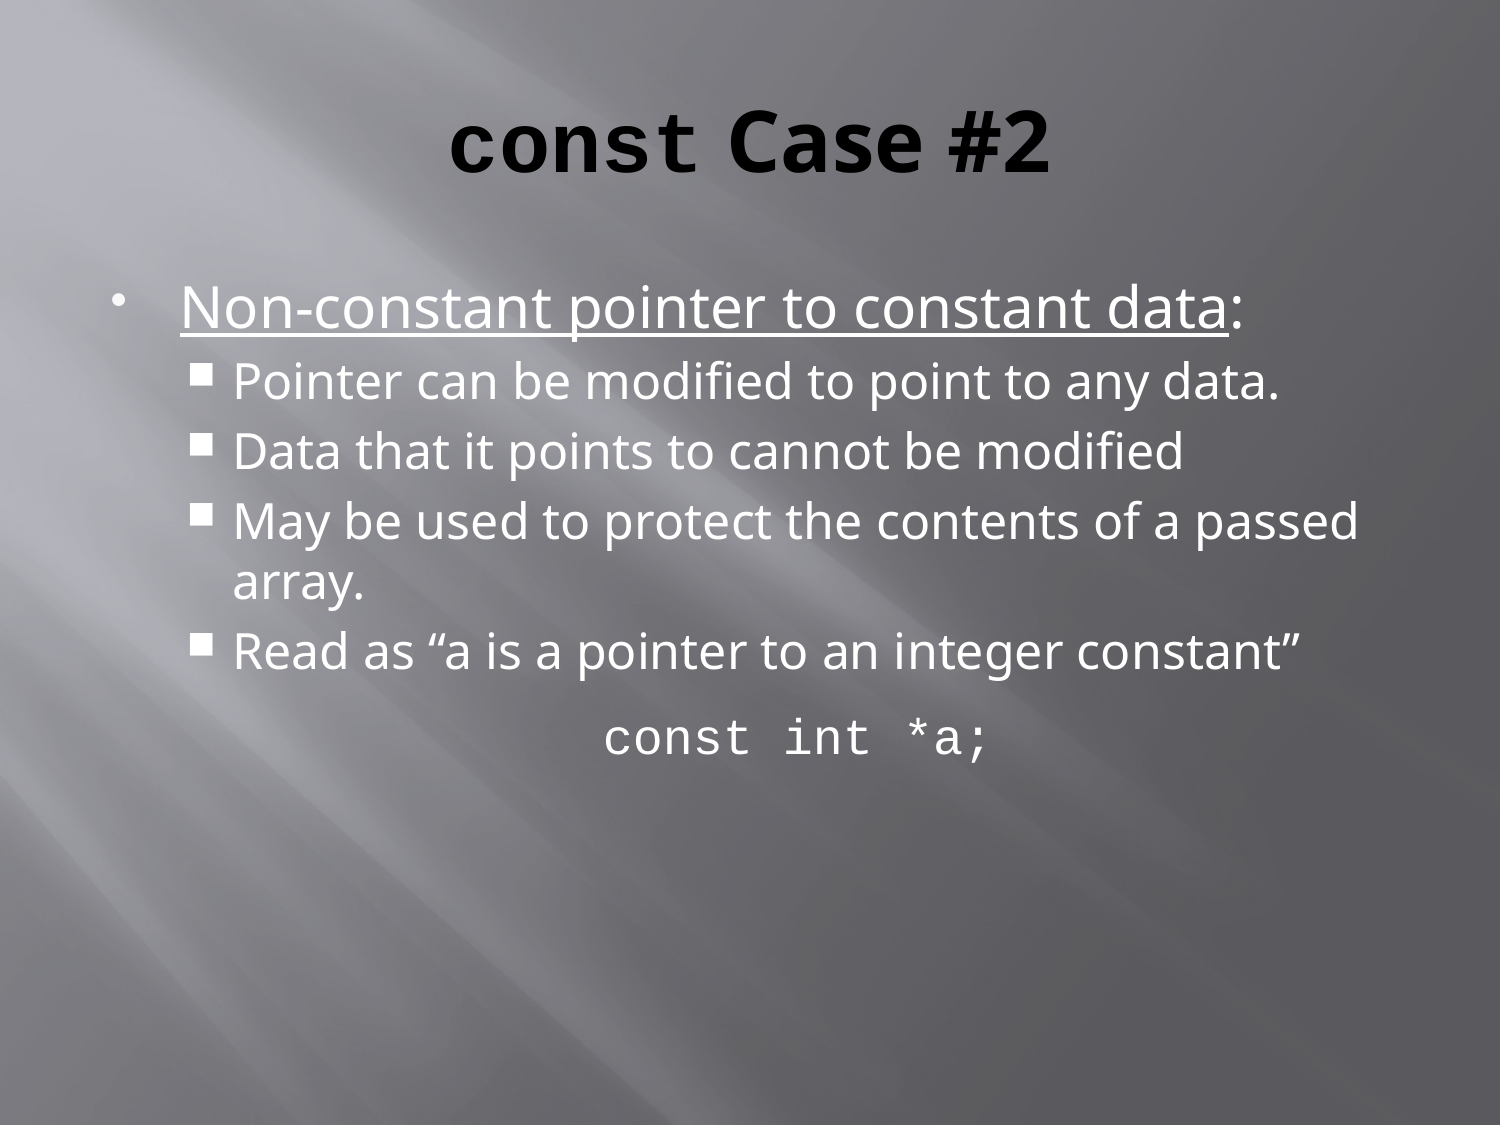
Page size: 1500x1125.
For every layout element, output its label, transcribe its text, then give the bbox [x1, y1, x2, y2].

title const Case #2 [75, 45, 1425, 233]
list Non-constant pointer to constant data: Pointer can be modified to point to any data. Data that it points to cannot be modified May be used to protect the contents of a passed array. Read as “a is a pointer to an integer constant” const int *a; [75, 262, 1425, 1035]
